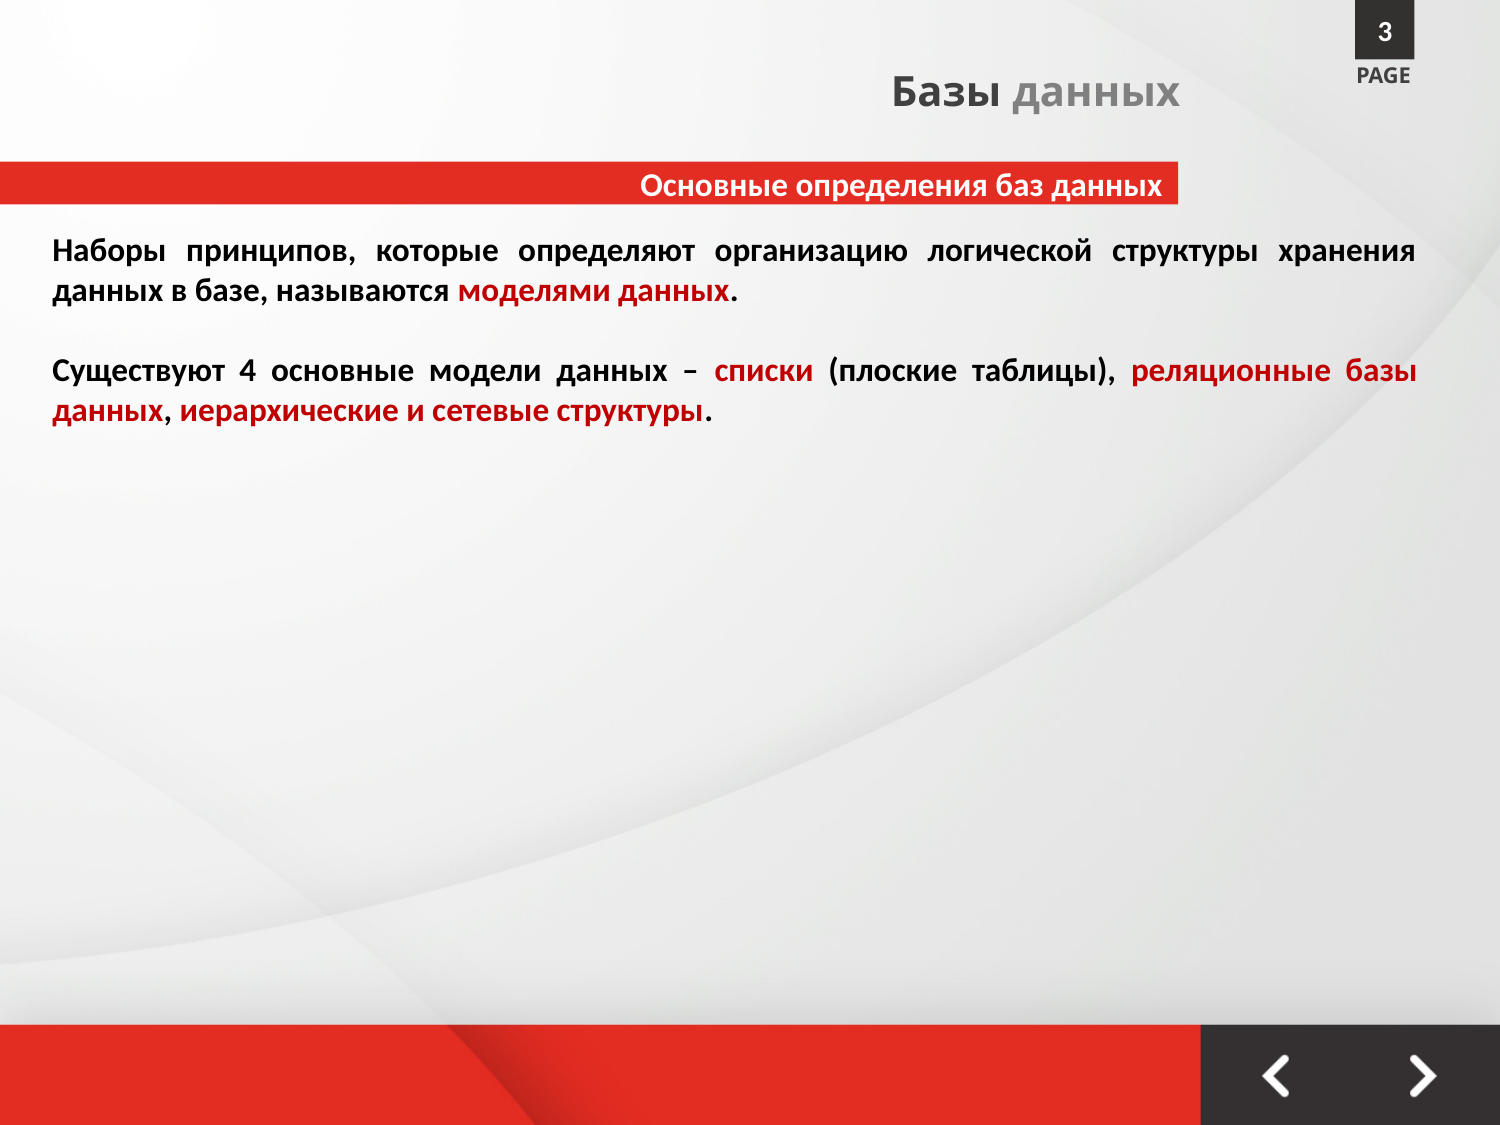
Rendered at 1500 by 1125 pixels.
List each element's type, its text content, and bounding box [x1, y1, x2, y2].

text_box Базы данных [22, 57, 1196, 123]
text_box PAGE [1341, 54, 1426, 96]
text_box Наборы принципов, которые определяют организацию логической структуры хранения данных в базе, называются моделями данных. Существуют 4 основные модели данных – списки (плоские таблицы), реляционные базы данных, иерархические и сетевые структуры. [37, 221, 1433, 516]
picture [0, 0, 1500, 1125]
subtitle Основные определения баз данных [0, 161, 1179, 205]
text_box 3 [1353, 0, 1417, 61]
